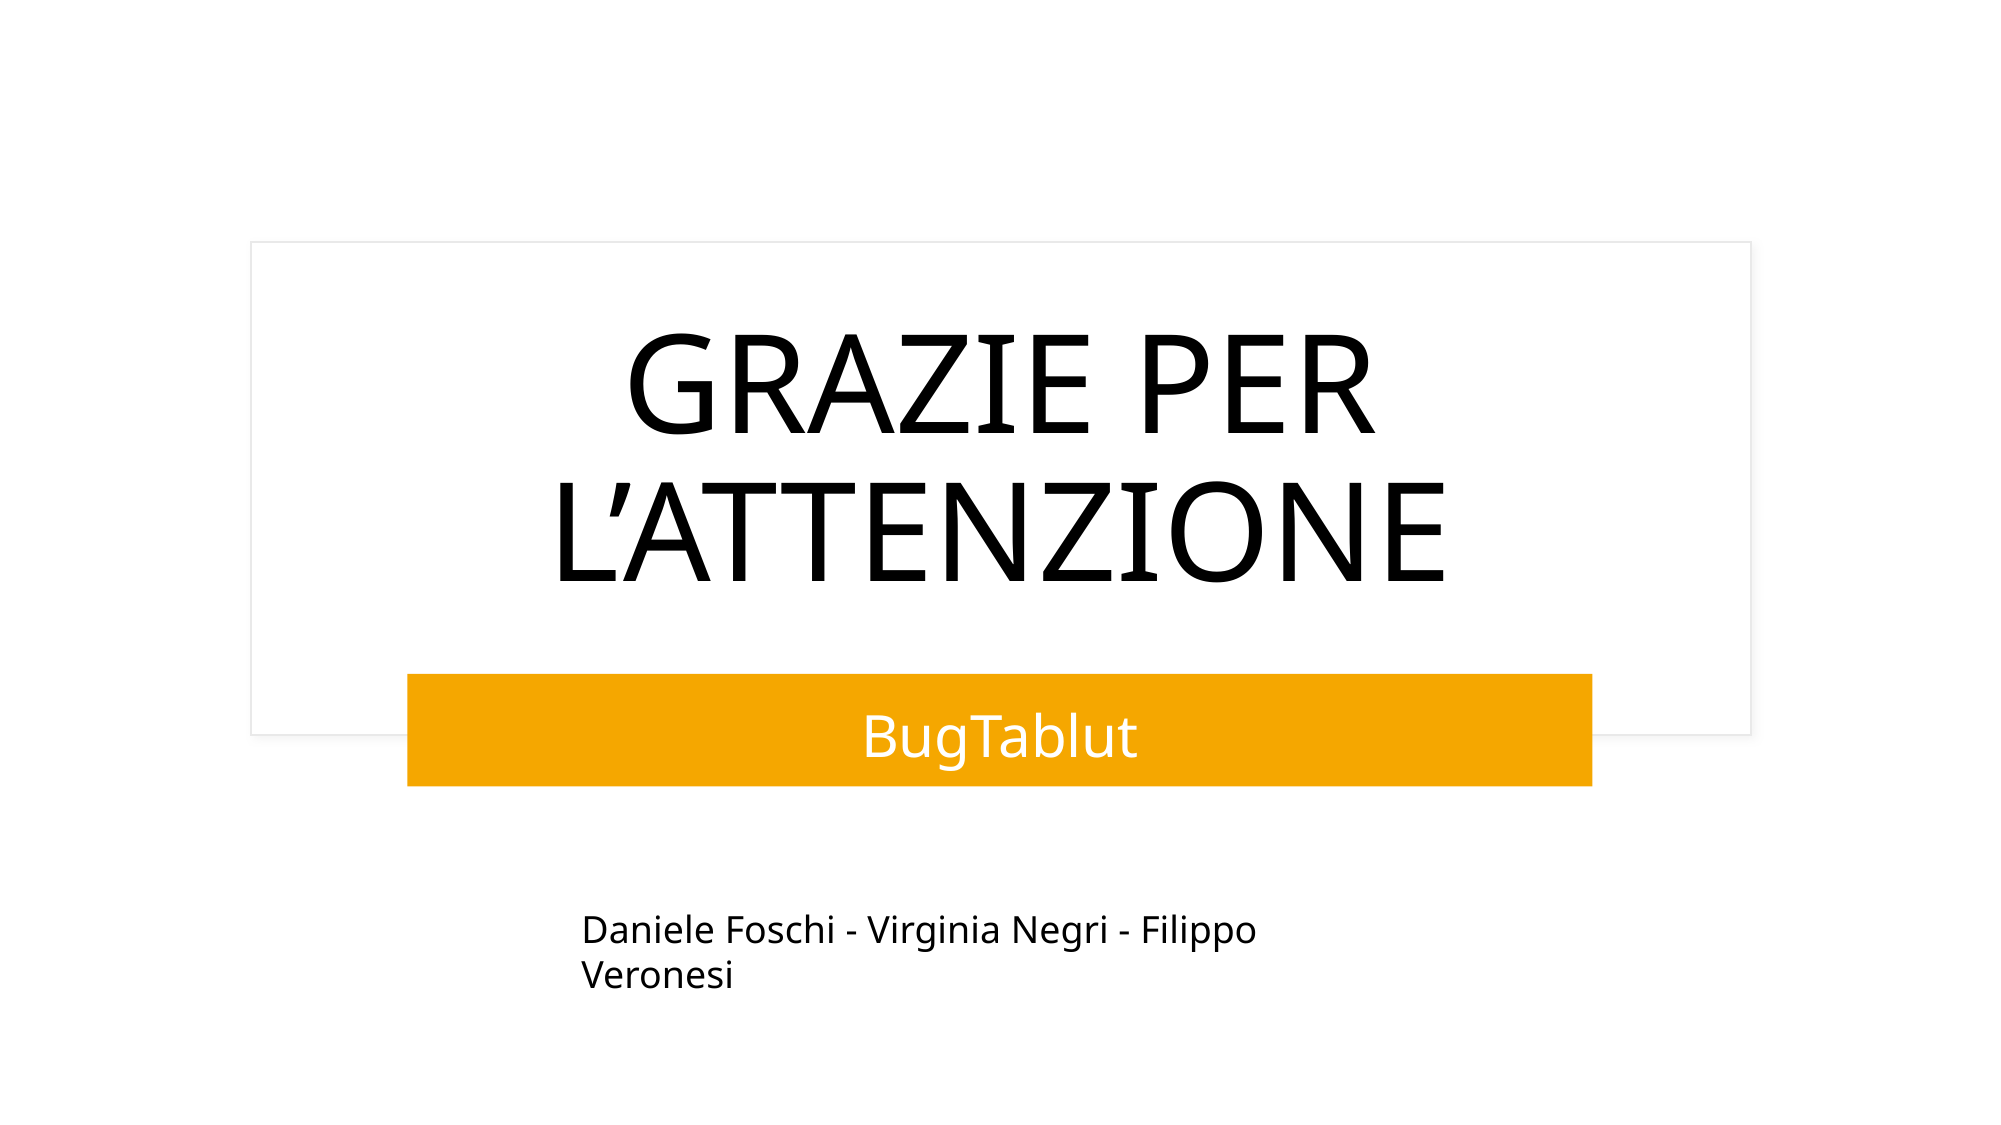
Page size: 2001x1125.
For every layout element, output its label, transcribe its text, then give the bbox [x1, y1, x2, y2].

subtitle BugTablut [407, 673, 1593, 787]
text_box Daniele Foschi - Virginia Negri - Filippo Veronesi [566, 898, 1434, 1004]
title GRAZIE PER L’ATTENZIONE [336, 299, 1664, 626]
